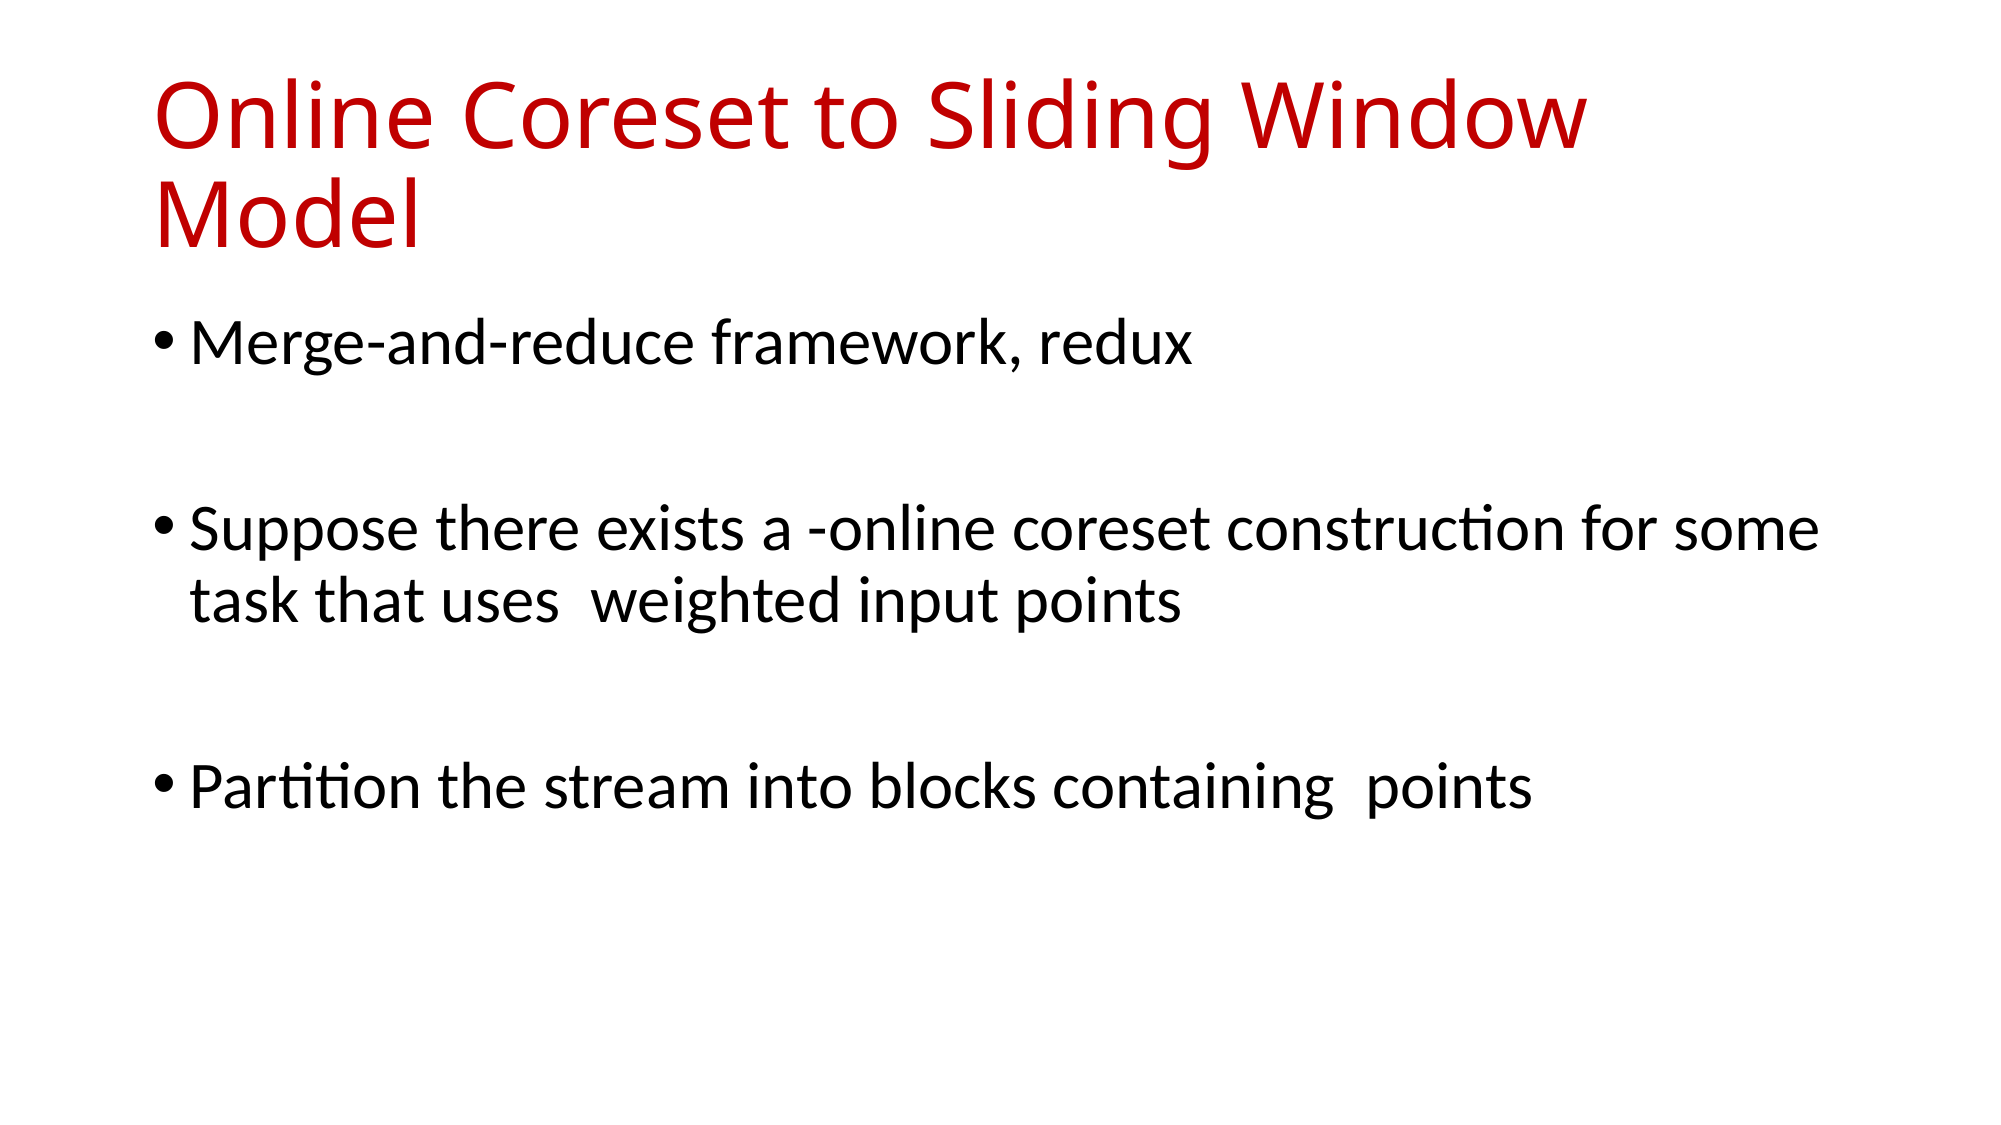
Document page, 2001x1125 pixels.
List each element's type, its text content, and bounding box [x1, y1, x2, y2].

title Online Coreset to Sliding Window Model [137, 59, 1863, 278]
